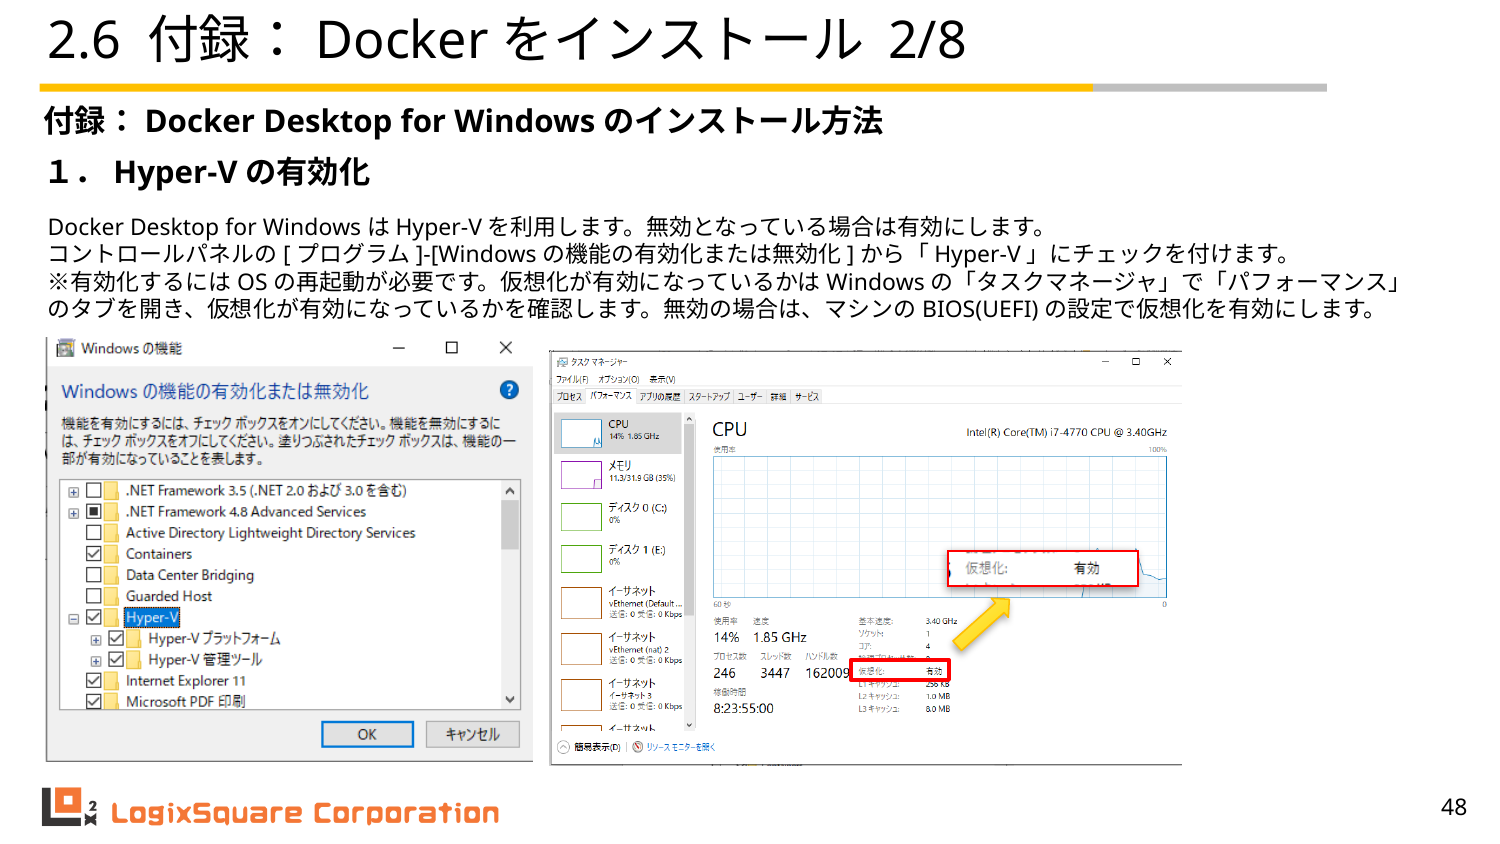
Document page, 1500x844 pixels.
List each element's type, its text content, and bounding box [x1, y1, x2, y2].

text_box Docker Desktop for WindowsはHyper-Vを利用します。無効となっている場合は有効にします。 コントロールパネルの[プログラム]-[Windowsの機能の有効化または無効化]から「Hyper-V」にチェックを付けます。 ※有効化するにはOSの再起動が必要です。仮想化が有効になっているかはWindowsの「タスクマネージャ」で「パフォーマンス」 のタブを開き、仮想化が有効になっているかを確認します。無効の場合は、マシンのBIOS(UEFI)の設定で仮想化を有効にします。 [36, 206, 1465, 351]
slide_number ‹#› [1141, 786, 1479, 832]
list 付録：Docker Desktop for Windowsのインストール方法 １．Hyper-Vの有効化 [32, 100, 1479, 768]
picture [45, 336, 533, 762]
picture [40, 786, 98, 827]
title 2.6 付録：Dockerをインストール 2/8 [36, 0, 1331, 84]
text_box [549, 350, 1182, 767]
picture [110, 801, 500, 827]
